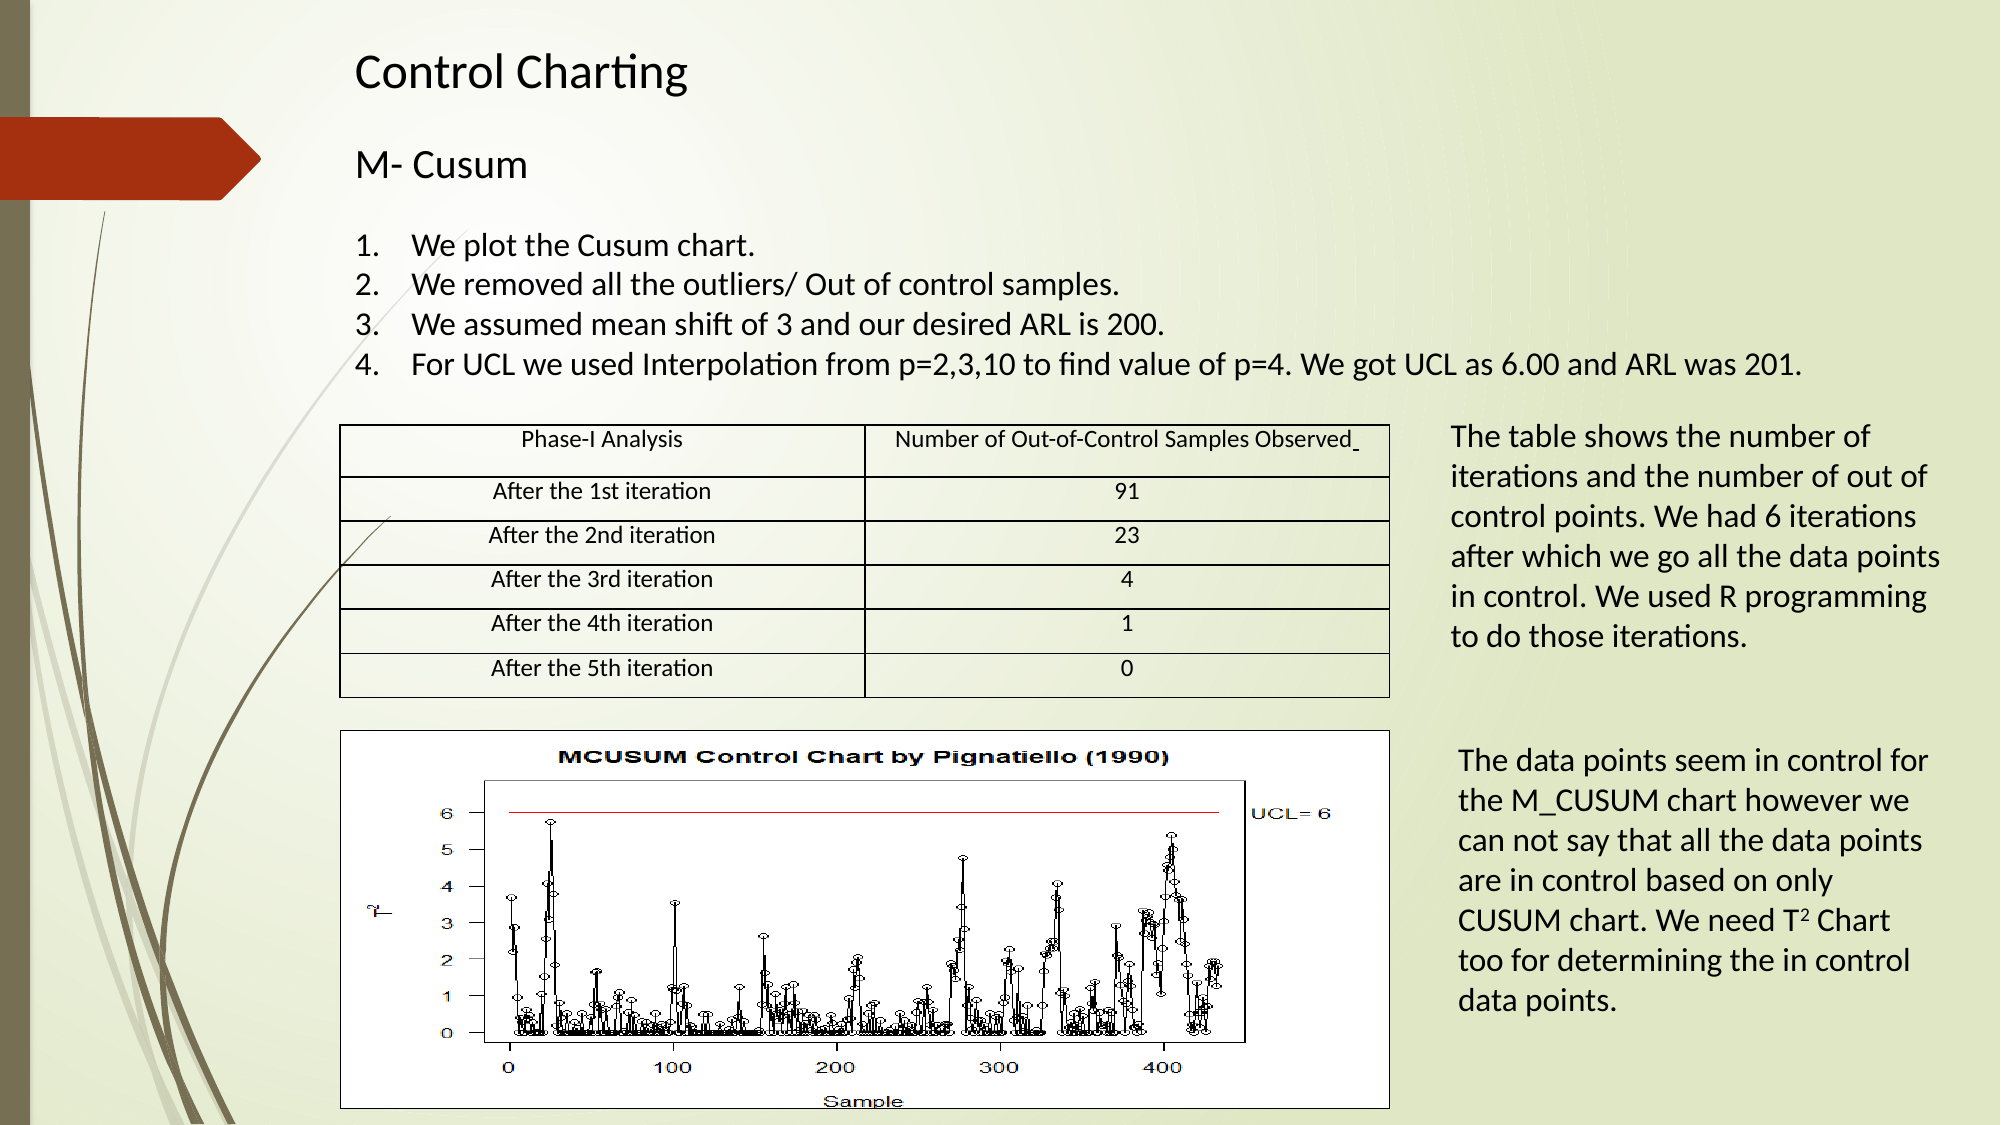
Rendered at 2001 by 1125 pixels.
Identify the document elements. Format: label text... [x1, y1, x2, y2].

table_header Phase-I Analysis [341, 426, 864, 476]
text_box The table shows the number of iterations and the number of out of control points. We had 6 iterations after which we go all the data points in control. We used R programming to do those iterations. [1435, 407, 1963, 662]
table_cell After the 2nd iteration [341, 522, 864, 564]
table_cell 0 [866, 654, 1389, 697]
text_box The data points seem in control for the M_CUSUM chart however we can not say that all the data points are in control based on only CUSUM chart. We need T2 Chart too for determining the in control data points. [1443, 730, 1955, 1025]
text_box We plot the Cusum chart. We removed all the outliers/ Out of control samples. We assumed mean shift of 3 and our desired ARL is 200. For UCL we used Interpolation from p=2,3,10 to find value of p=4. We got UCL as 6.00 and ARL was 201. [340, 215, 1927, 390]
table_cell 23 [866, 522, 1389, 564]
table_cell 1 [866, 610, 1389, 653]
picture [339, 730, 1390, 1109]
table_cell 91 [866, 478, 1389, 520]
table_cell After the 3rd iteration [341, 566, 864, 608]
text_box M- Cusum [340, 128, 1837, 194]
table_cell After the 5th iteration [341, 654, 864, 697]
table_cell 4 [866, 566, 1389, 608]
table_header Number of Out-of-Control Samples Observed [866, 426, 1389, 476]
table_cell After the 1st iteration [341, 478, 864, 520]
table_cell After the 4th iteration [341, 610, 864, 653]
text_box Control Charting [340, 31, 1927, 107]
